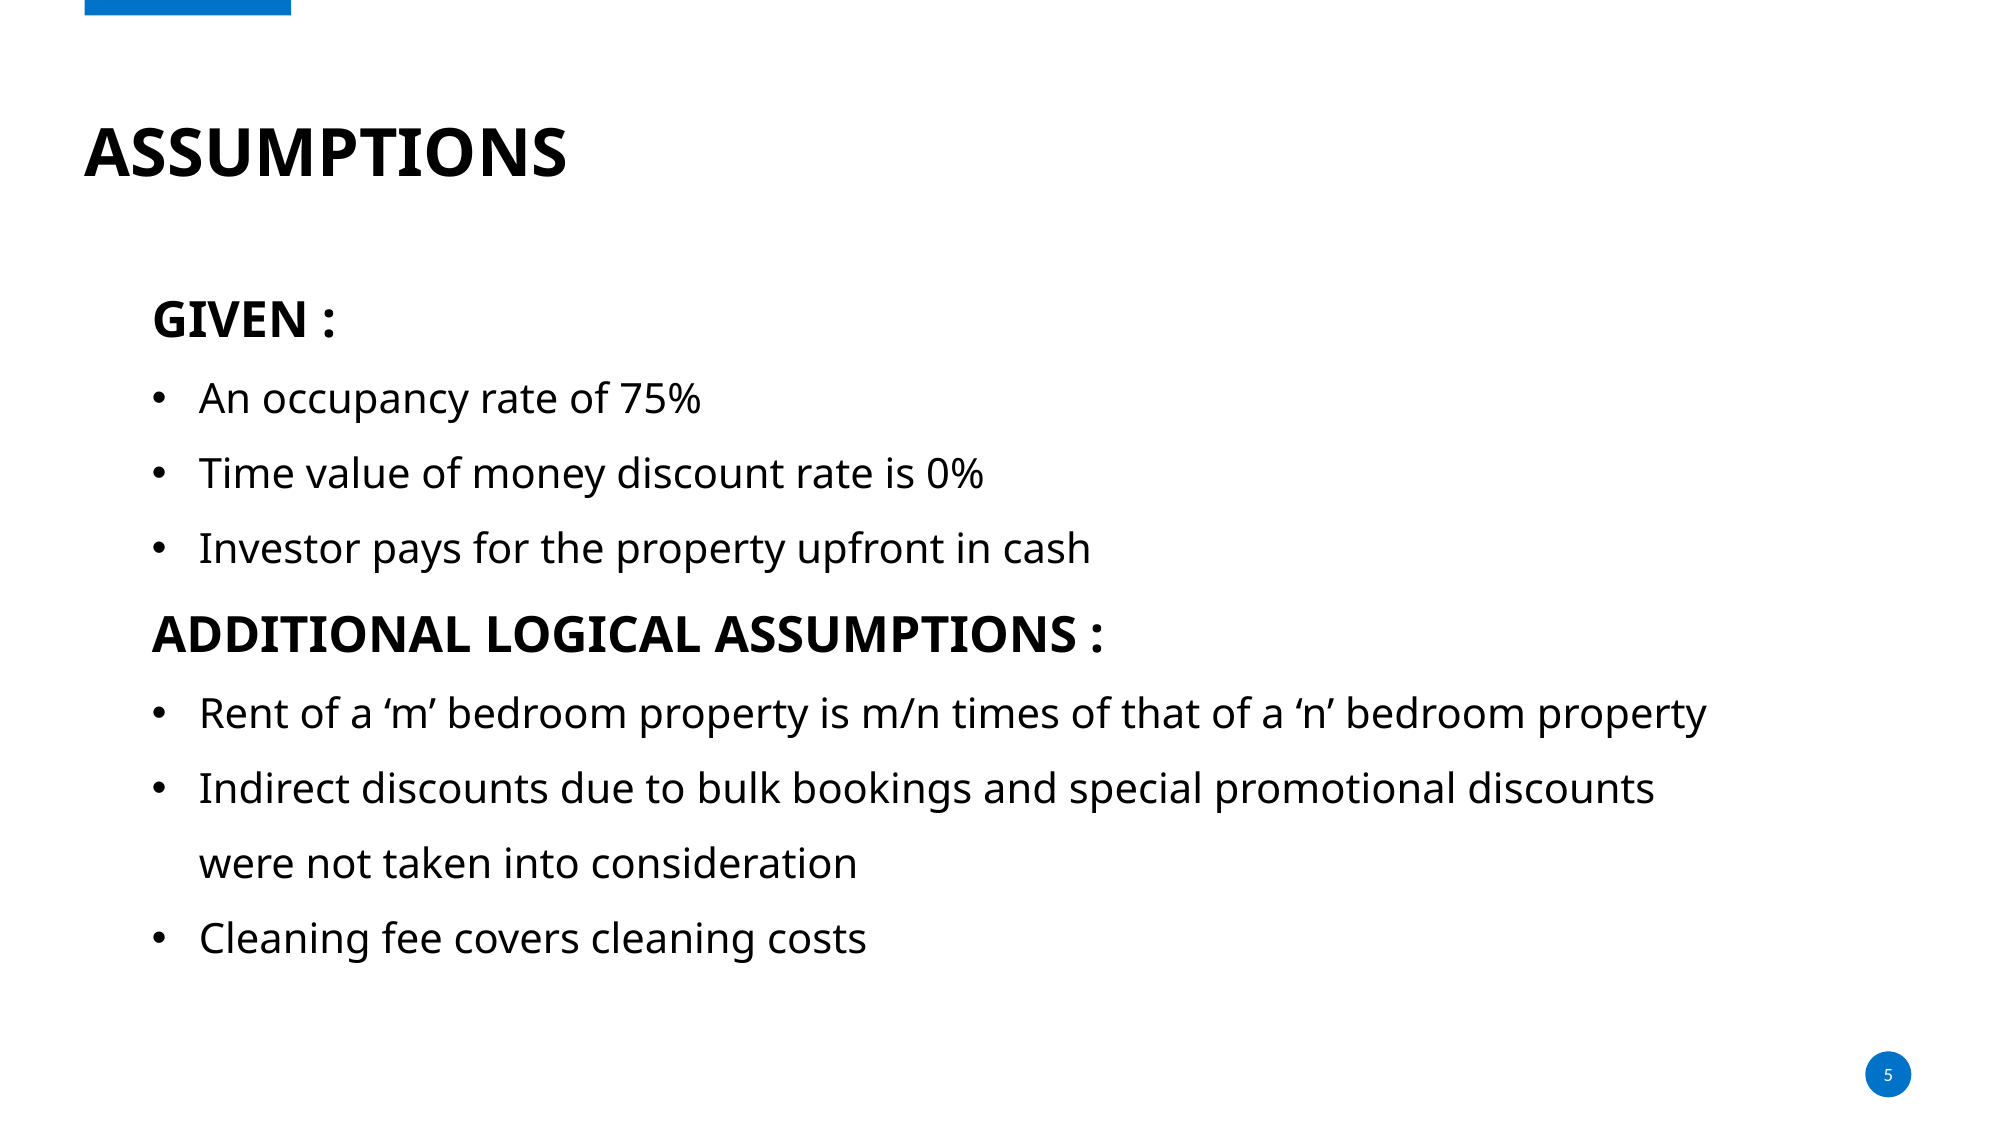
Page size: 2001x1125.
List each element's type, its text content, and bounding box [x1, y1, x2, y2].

text_box Given : An occupancy rate of 75% Time value of money discount rate is 0% Investor pays for the property upfront in cash Additional Logical Assumptions : Rent of a ‘m’ bedroom property is m/n times of that of a ‘n’ bedroom property Indirect discounts due to bulk bookings and special promotional discounts were not taken into consideration Cleaning fee covers cleaning costs [137, 249, 1772, 1015]
title Assumptions [84, 40, 1914, 192]
slide_number 5 [1864, 1059, 1913, 1090]
